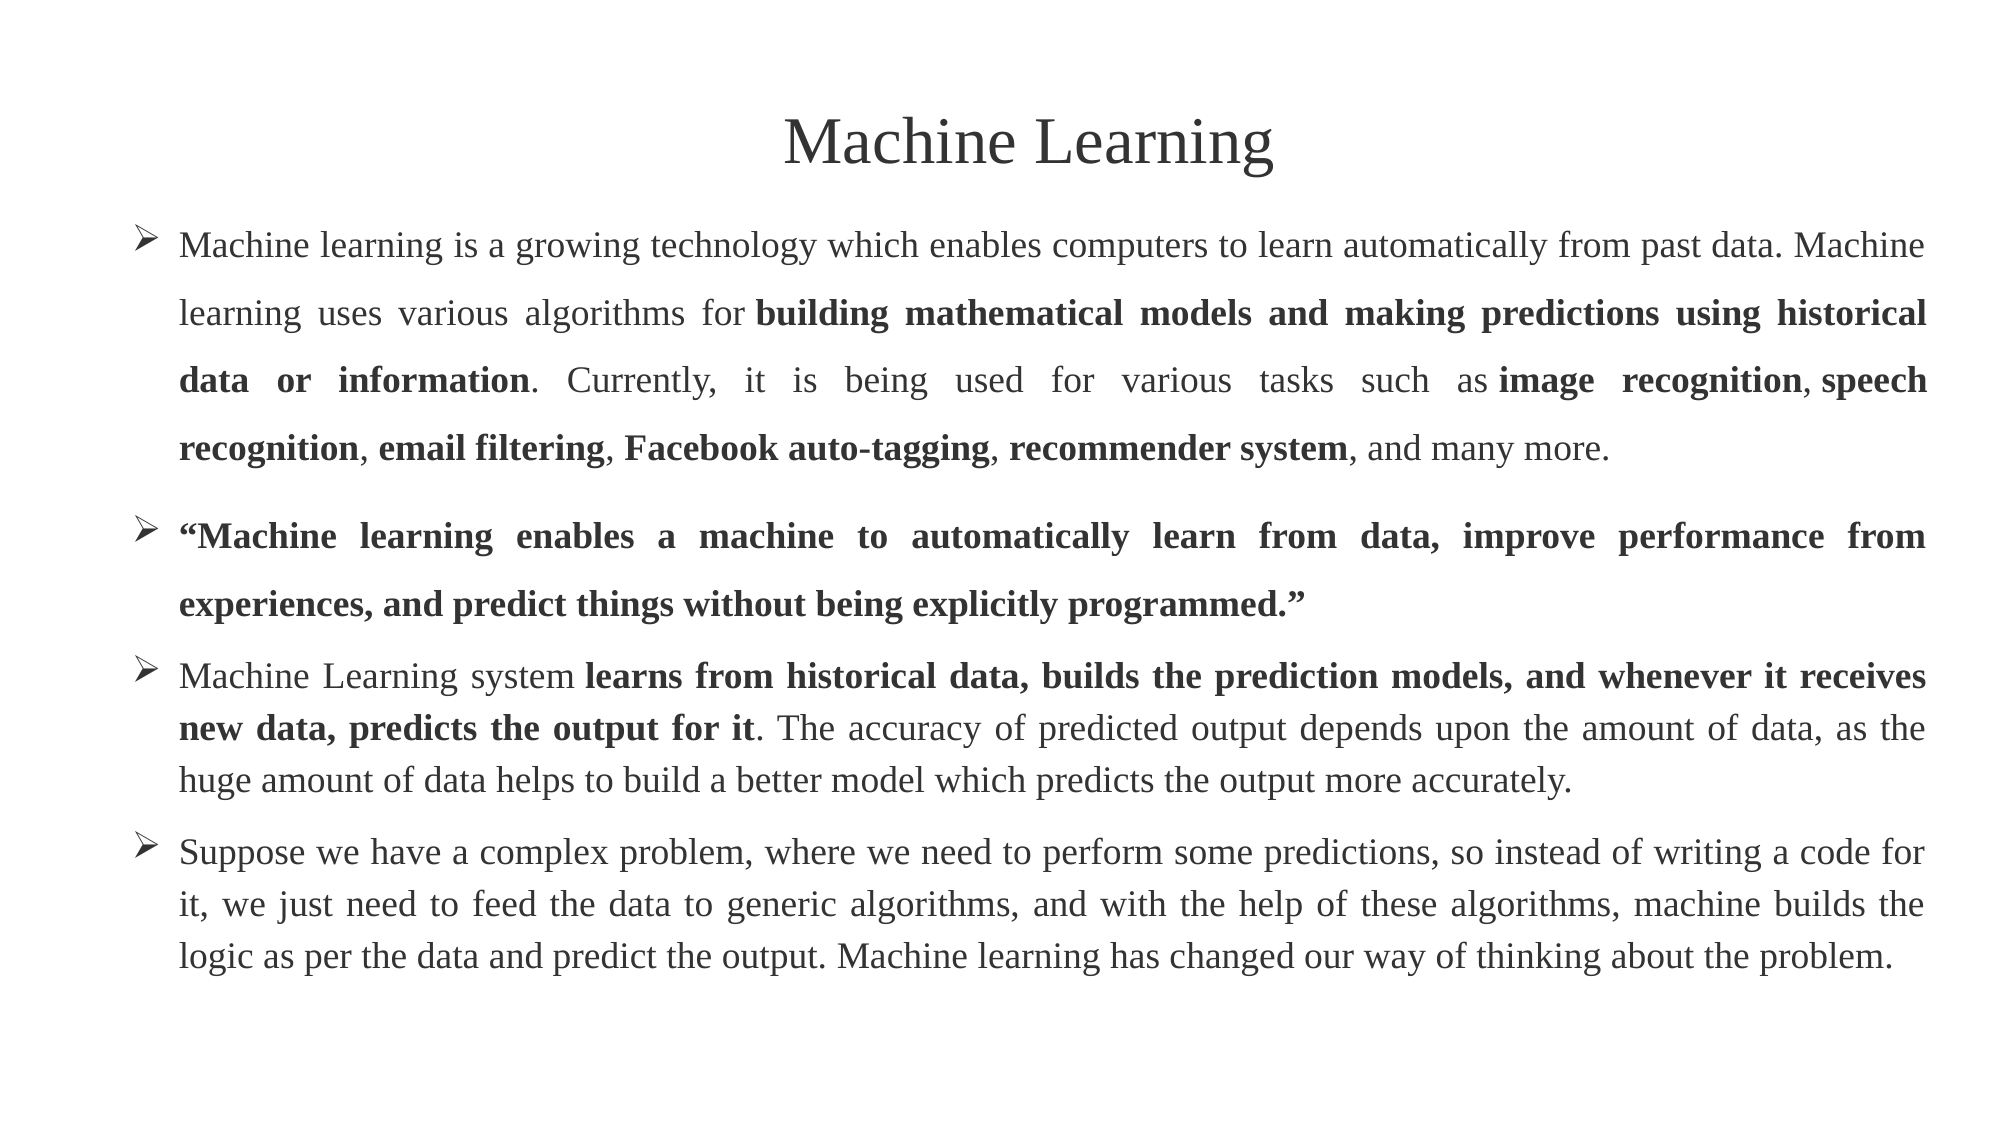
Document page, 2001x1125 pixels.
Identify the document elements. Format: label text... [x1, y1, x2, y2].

text_box Machine Learning Machine learning is a growing technology which enables computers to learn automatically from past data. Machine learning uses various algorithms for building mathematical models and making predictions using historical data or information. Currently, it is being used for various tasks such as image recognition, speech recognition, email filtering, Facebook auto-tagging, recommender system, and many more. “Machine learning enables a machine to automatically learn from data, improve performance from experiences, and predict things without being explicitly programmed.” Machine Learning system learns from historical data, builds the prediction models, and whenever it receives new data, predicts the output for it. The accuracy of predicted output depends upon the amount of data, as the huge amount of data helps to build a better model which predicts the output more accurately. Suppose we have a complex problem, where we need to perform some predictions, so instead of writing a code for it, we just need to feed the data to generic algorithms, and with the help of these algorithms, machine builds the logic as per the data and predict the output. Machine learning has changed our way of thinking about the problem. [42, 49, 1943, 983]
